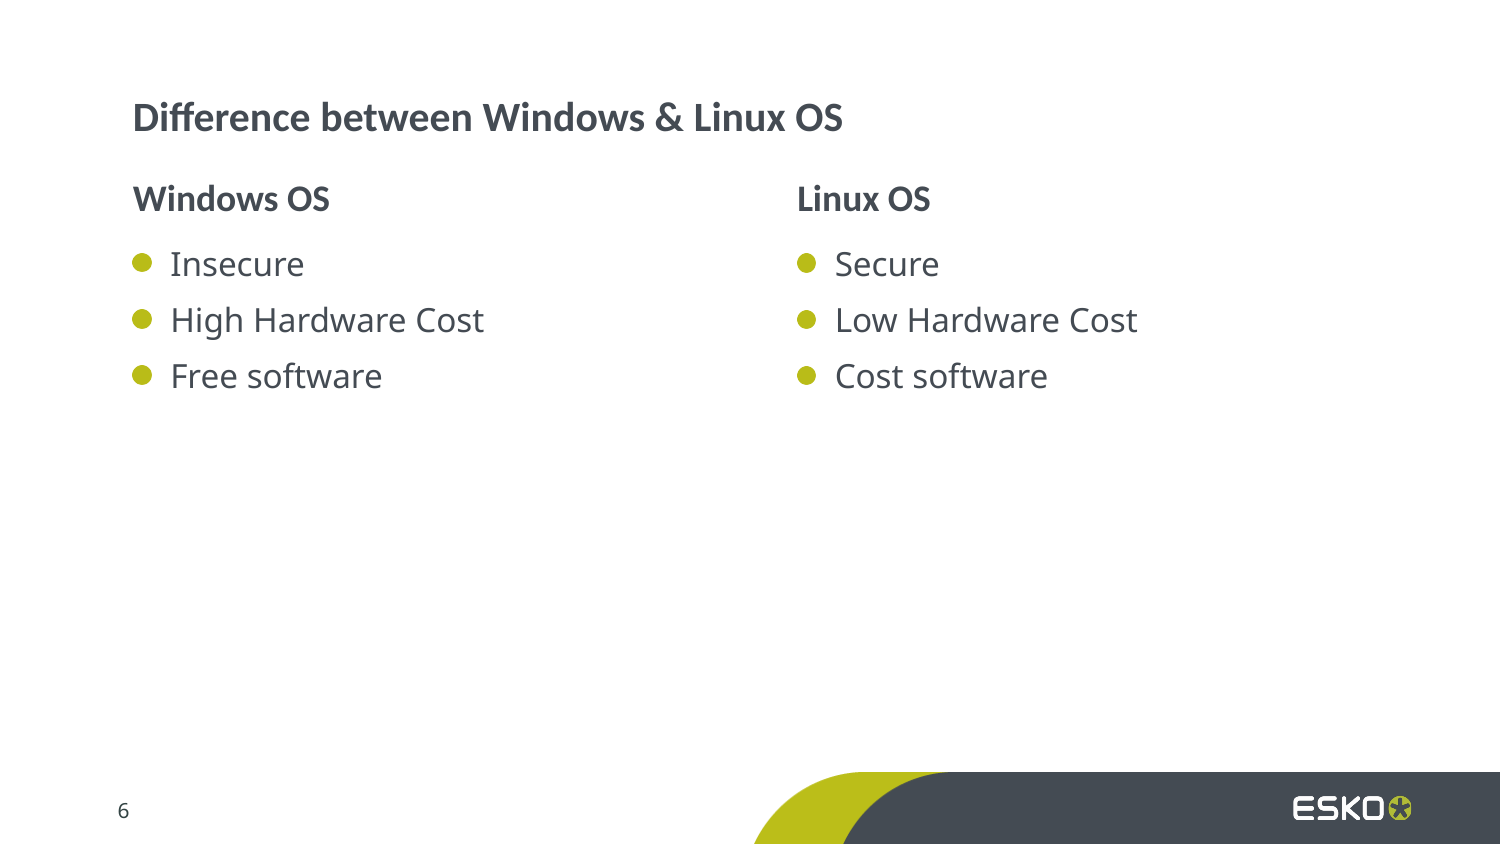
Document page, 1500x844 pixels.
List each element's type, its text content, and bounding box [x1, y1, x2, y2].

list Insecure High Hardware Cost Free software [118, 227, 753, 753]
list Difference between Windows & Linux OS [118, 59, 1418, 148]
picture [797, 310, 816, 329]
list Windows OS [118, 172, 753, 220]
picture [132, 365, 152, 385]
picture [797, 253, 816, 273]
list Linux OS [782, 172, 1418, 220]
picture [132, 309, 152, 329]
picture [132, 253, 152, 272]
list Secure Low Hardware Cost Cost software [782, 227, 1418, 754]
picture [797, 366, 816, 385]
picture [754, 772, 1500, 844]
